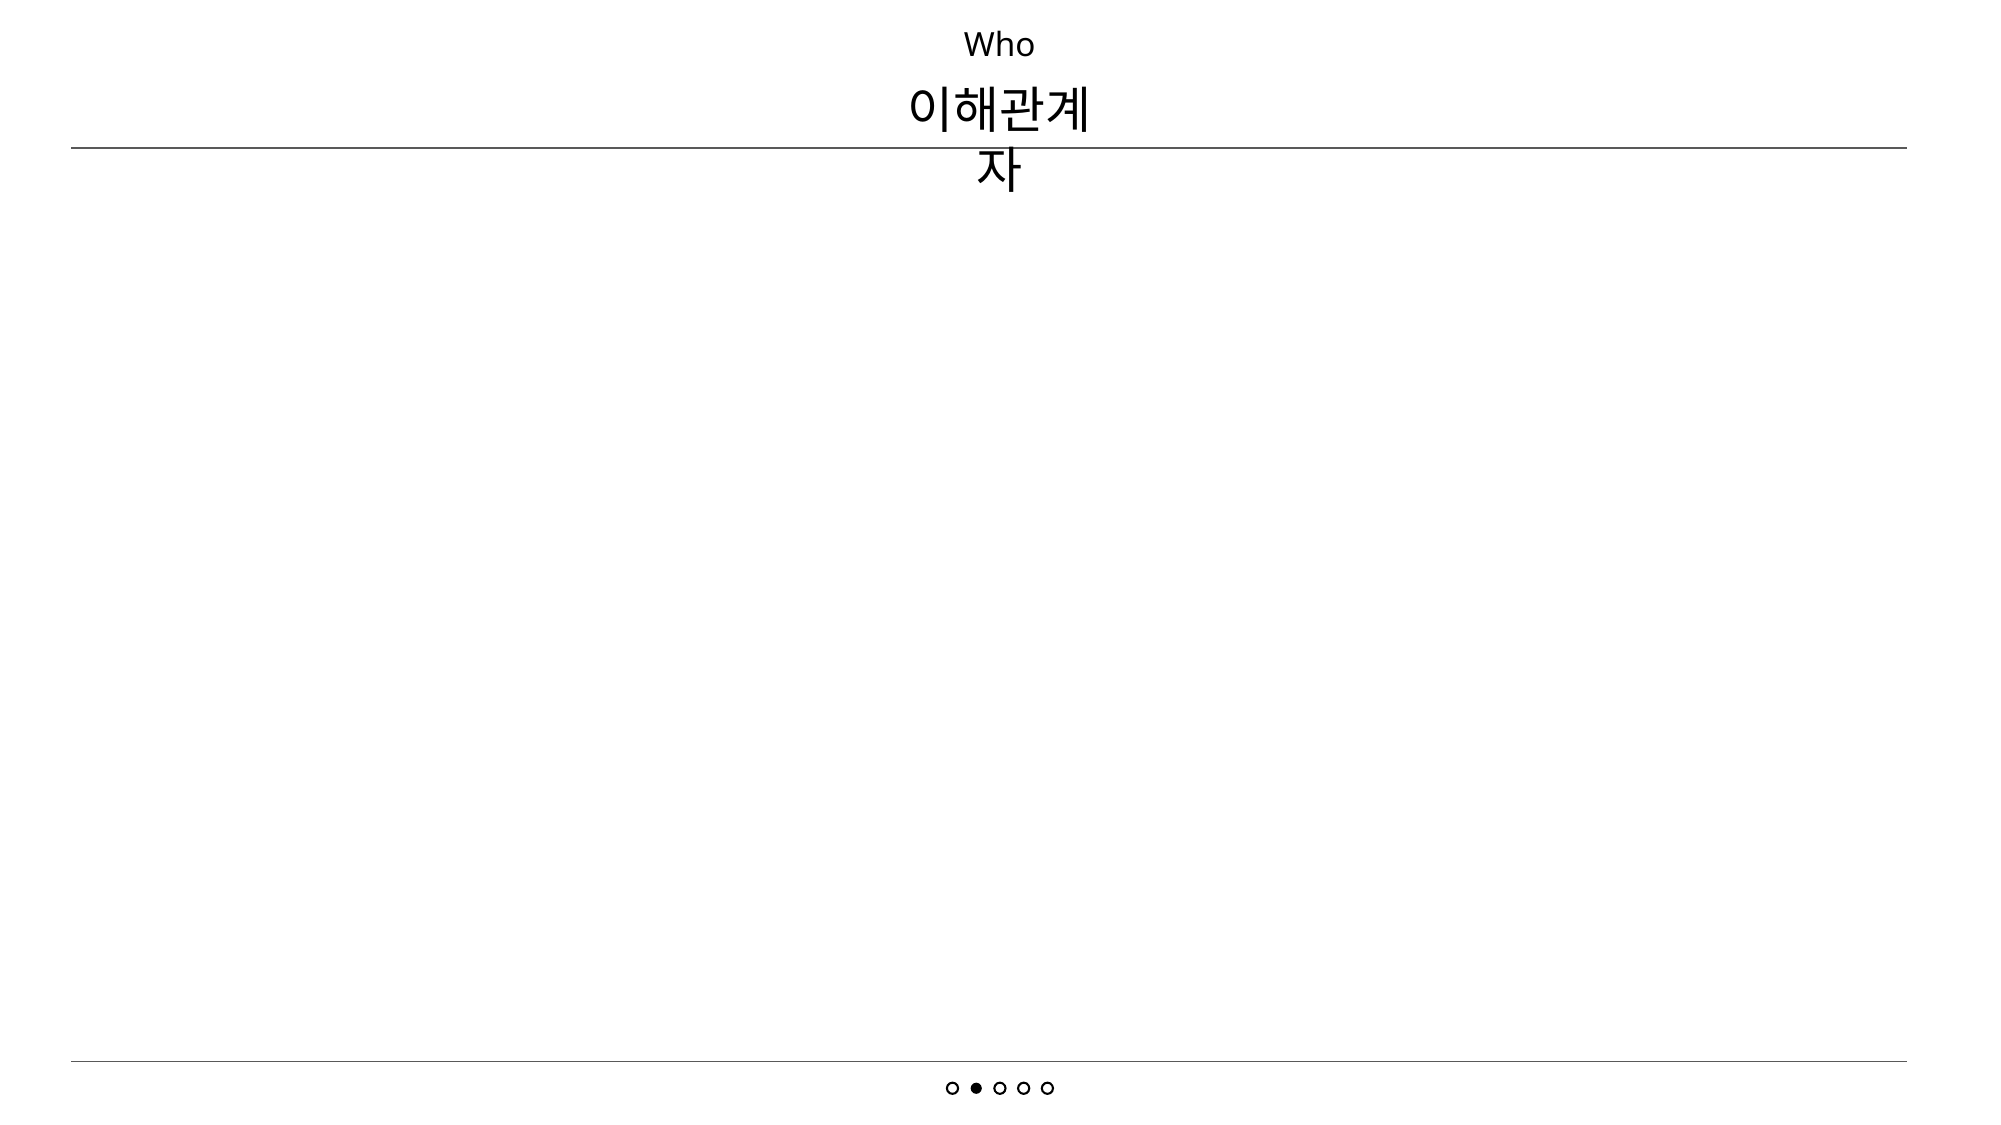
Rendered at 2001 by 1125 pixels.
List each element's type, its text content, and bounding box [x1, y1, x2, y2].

text_box [1040, 1081, 1055, 1095]
text_box [969, 1081, 983, 1095]
text_box 이해관계자 [876, 148, 1124, 206]
text_box Who [876, 15, 1124, 70]
text_box 이해관계자 [876, 70, 1124, 147]
text_box [993, 1081, 1007, 1095]
text_box [1016, 1081, 1031, 1095]
text_box [945, 1081, 960, 1095]
